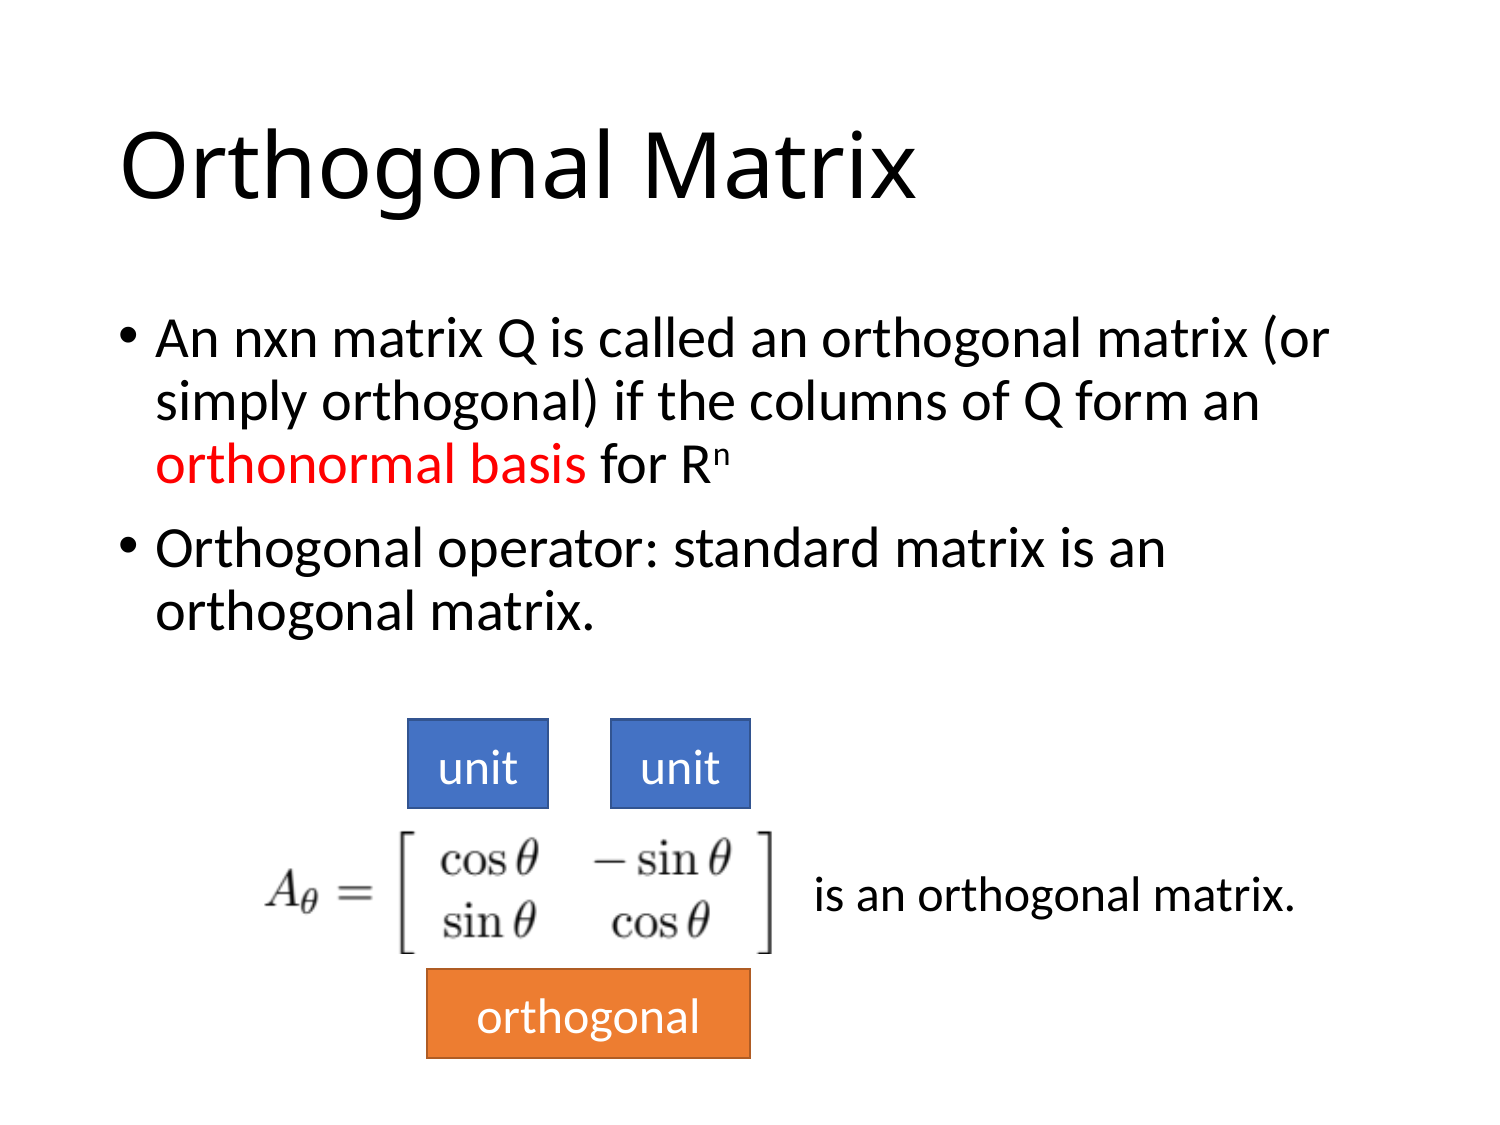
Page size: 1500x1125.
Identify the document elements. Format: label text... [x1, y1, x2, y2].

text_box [263, 830, 1314, 954]
text_box unit [610, 718, 751, 809]
text_box orthogonal [426, 968, 751, 1059]
title Orthogonal Matrix [103, 59, 1397, 278]
list An nxn matrix Q is called an orthogonal matrix (or simply orthogonal) if the columns of Q form an orthonormal basis for Rn Orthogonal operator: standard matrix is an orthogonal matrix. [103, 299, 1397, 1014]
text_box unit [407, 718, 549, 809]
